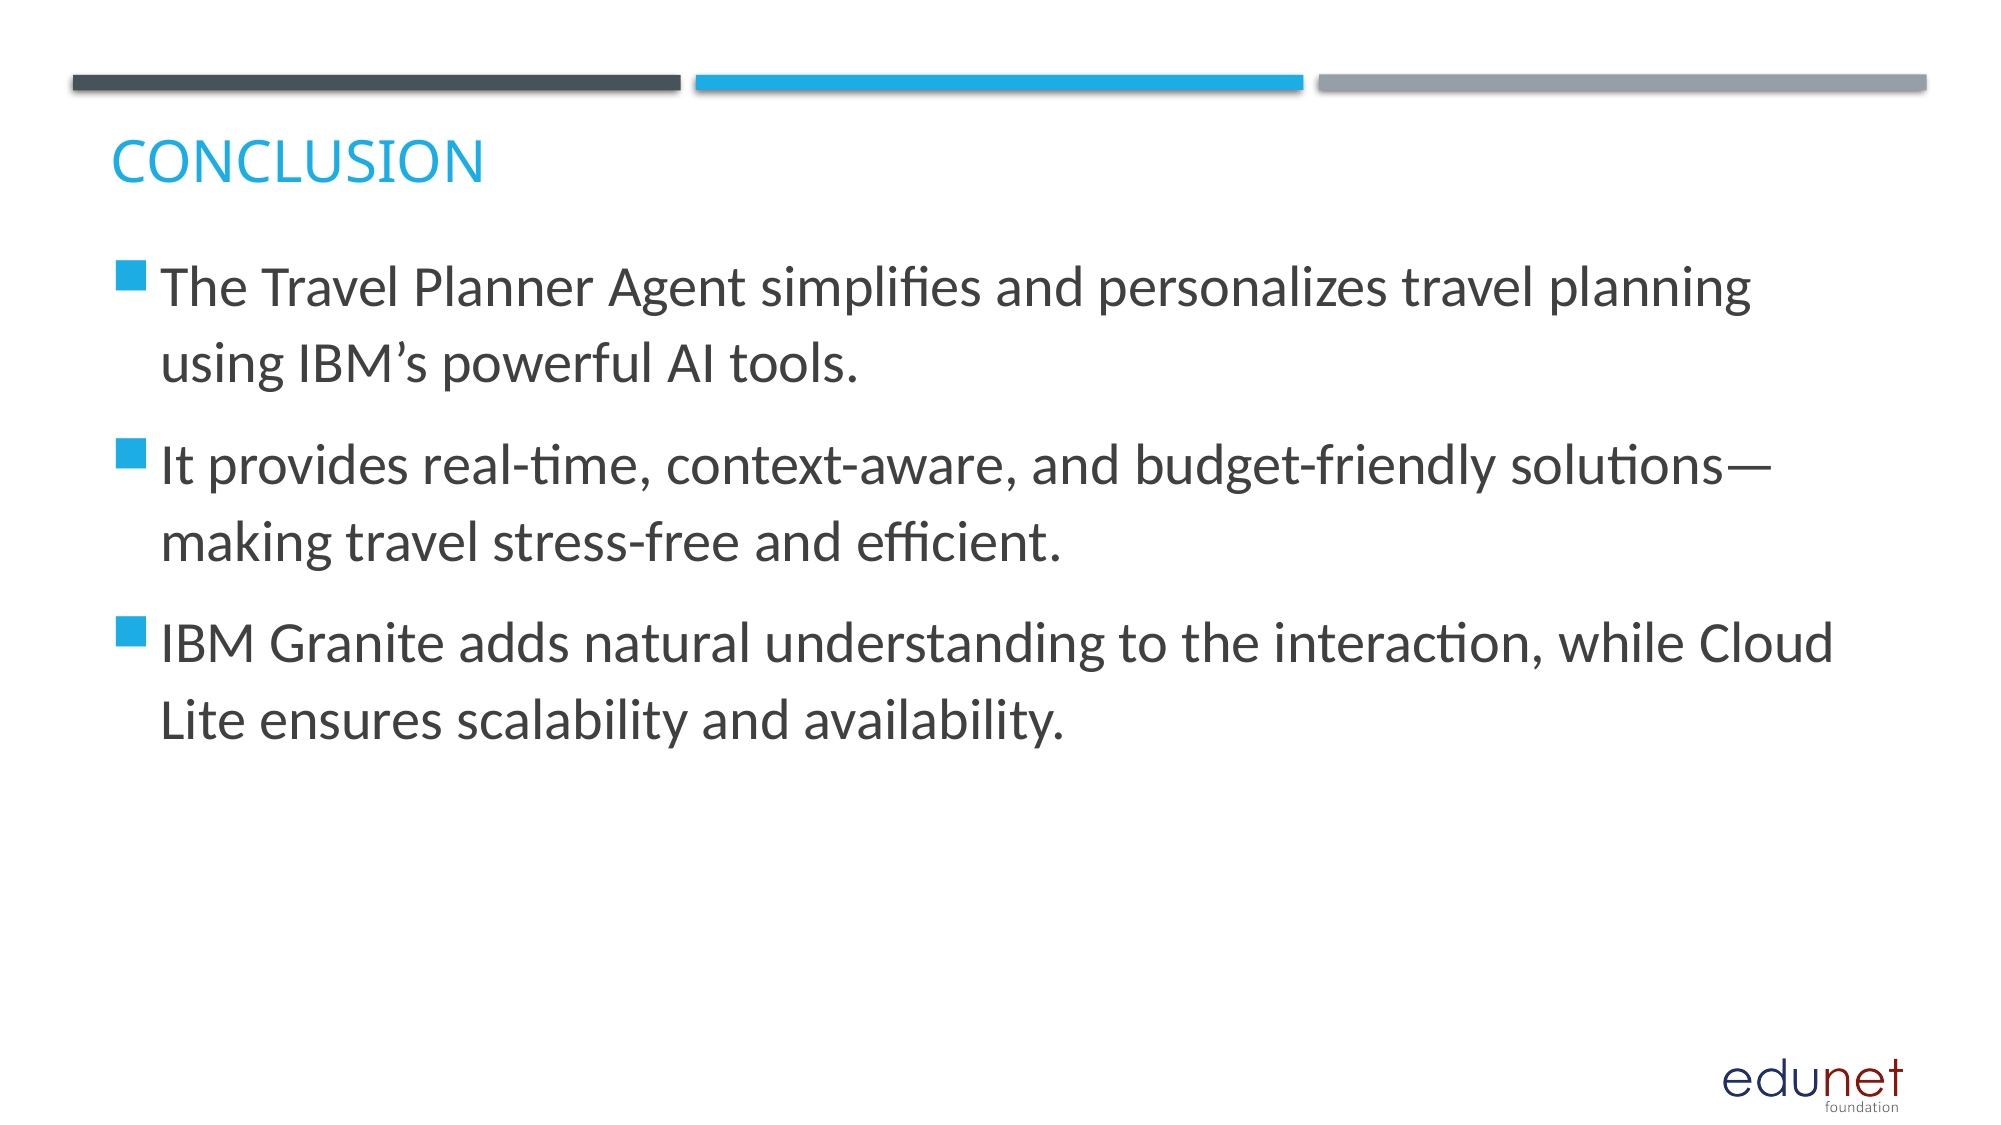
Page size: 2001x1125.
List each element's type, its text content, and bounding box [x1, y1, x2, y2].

picture [1719, 1056, 1905, 1116]
title Conclusion [95, 115, 1905, 203]
list The Travel Planner Agent simplifies and personalizes travel planning using IBM’s powerful AI tools. It provides real-time, context-aware, and budget-friendly solutions—making travel stress-free and efficient. IBM Granite adds natural understanding to the interaction, while Cloud Lite ensures scalability and availability. [95, 213, 1905, 981]
